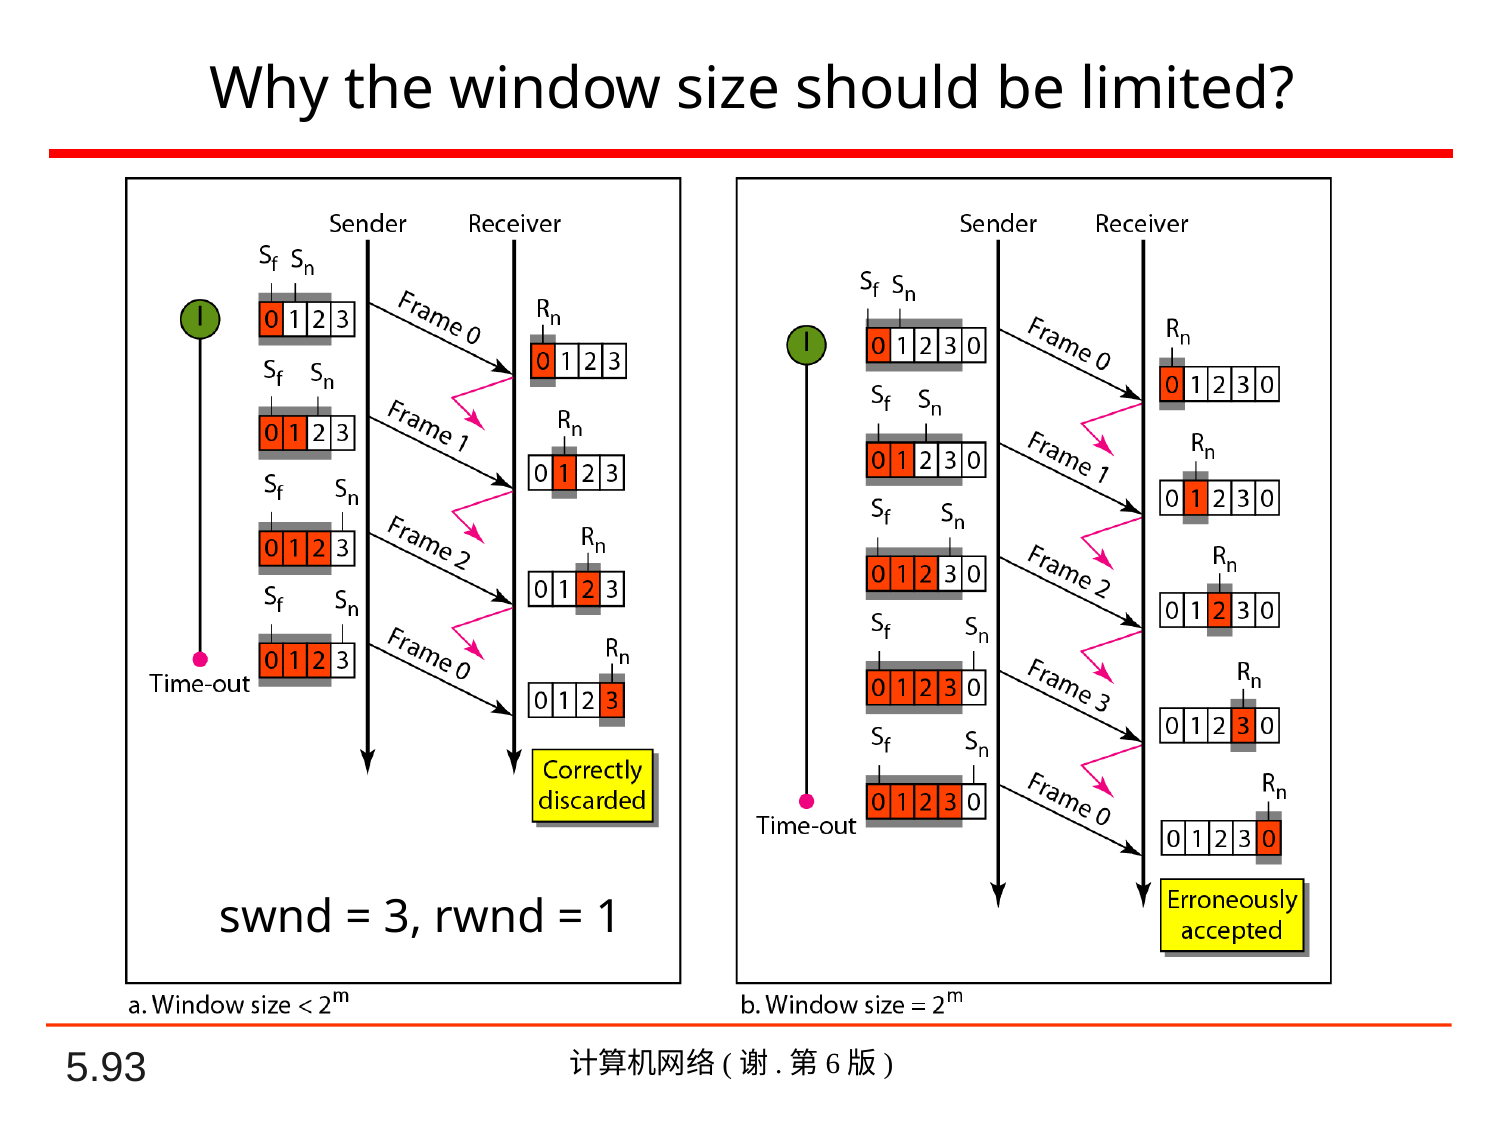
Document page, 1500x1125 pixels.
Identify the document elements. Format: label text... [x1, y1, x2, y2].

title Why the window size should be limited? [58, 33, 1447, 137]
picture [124, 176, 1333, 1021]
